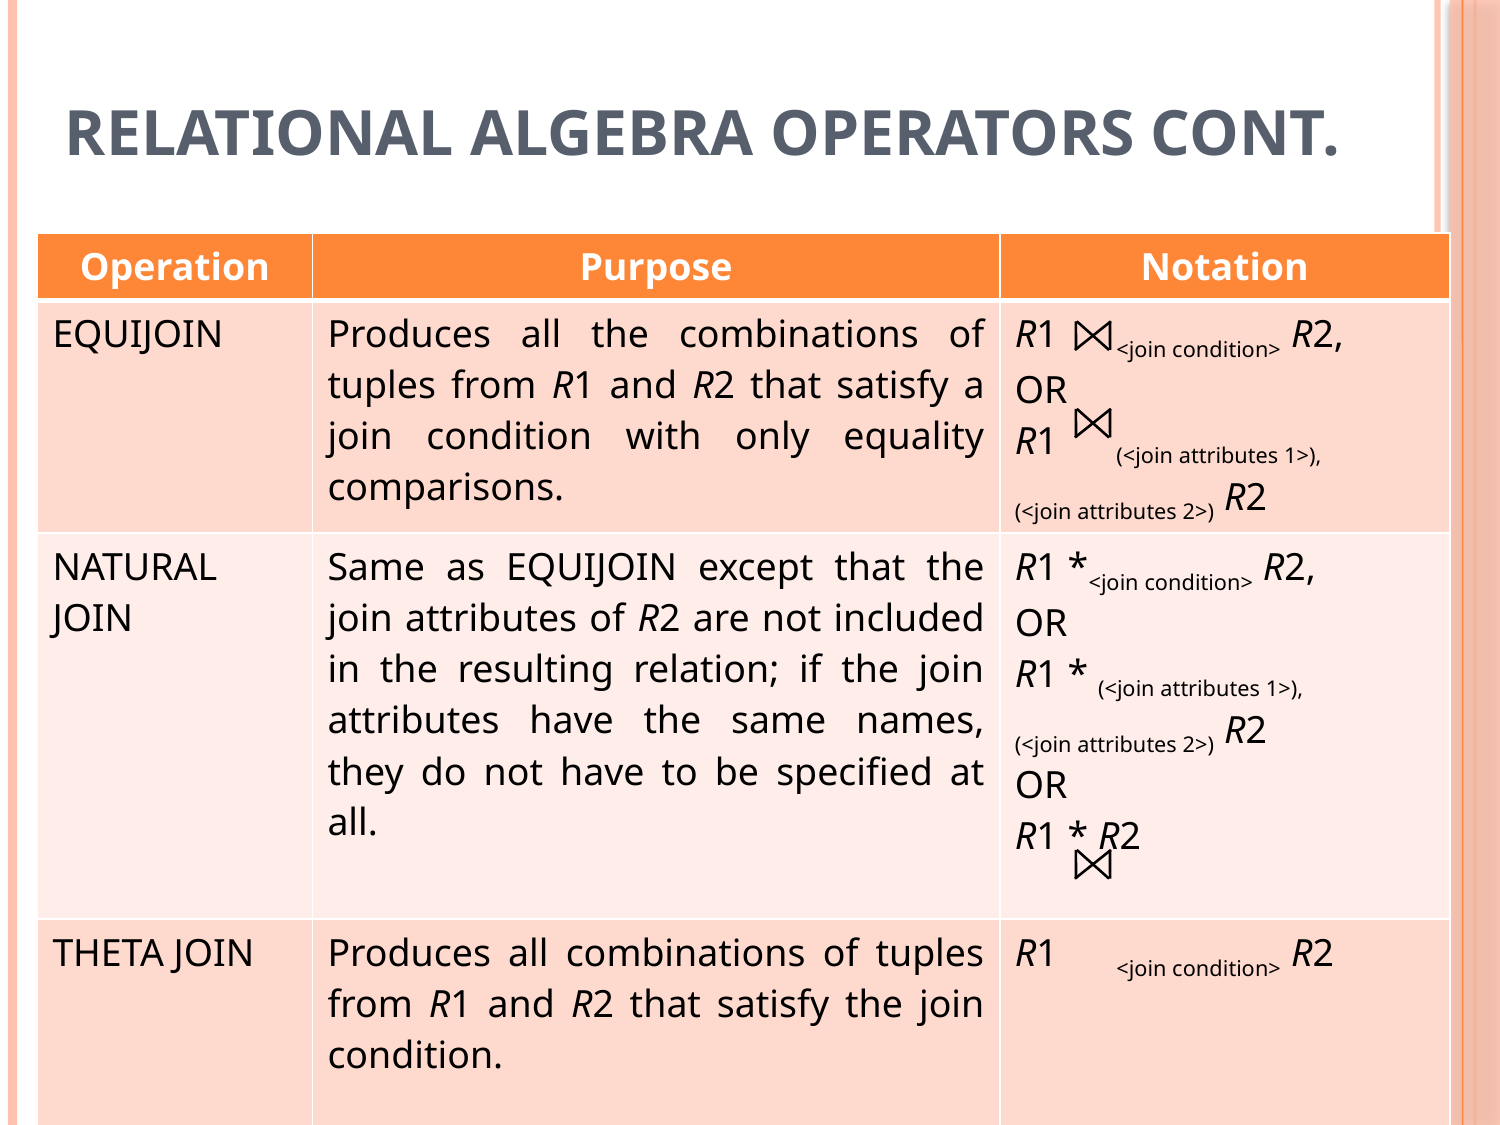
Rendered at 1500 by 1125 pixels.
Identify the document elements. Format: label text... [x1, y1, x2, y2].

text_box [1074, 320, 1112, 351]
table_cell NATURAL JOIN [38, 534, 312, 918]
table_cell EQUIJOIN [38, 303, 312, 532]
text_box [1074, 408, 1112, 438]
table_cell THETA JOIN [38, 920, 312, 1125]
table_cell R1 <join condition> R2 [1001, 920, 1449, 1125]
title Relational Algebra Operators Cont. [50, 0, 1375, 175]
table_cell R1 *<join condition> R2, OR R1 * (<join attributes 1>), (<join attributes 2>) R2 OR R1 * R2 [1001, 534, 1449, 918]
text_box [1074, 849, 1112, 880]
table_cell R1 <join condition> R2, OR R1 (<join attributes 1>), (<join attributes 2>) R2 [1001, 303, 1449, 532]
table_cell Produces all the combinations of tuples from R1 and R2 that satisfy a join condition with only equality comparisons. [313, 303, 999, 532]
table_header Notation [1001, 234, 1449, 298]
table_cell Produces all combinations of tuples from R1 and R2 that satisfy the join condition. [313, 920, 999, 1125]
table_header Purpose [313, 234, 999, 298]
table_header Operation [38, 234, 312, 298]
table_cell Same as EQUIJOIN except that the join attributes of R2 are not included in the resulting relation; if the join attributes have the same names, they do not have to be specified at all. [313, 534, 999, 918]
